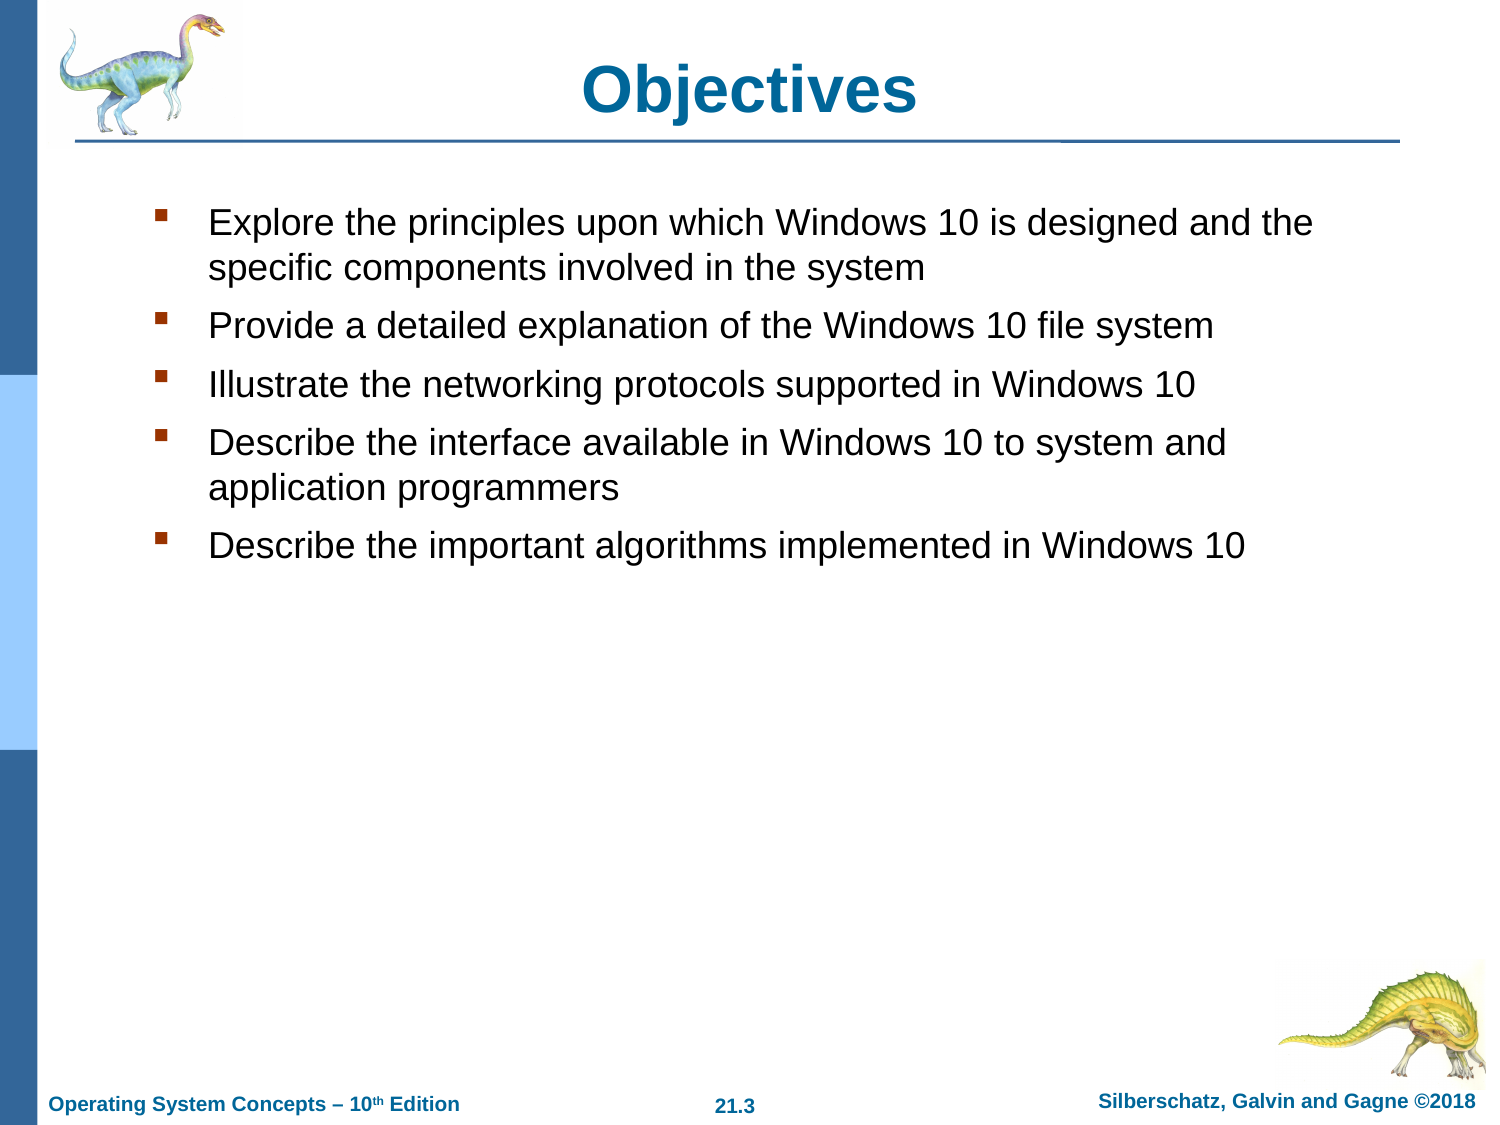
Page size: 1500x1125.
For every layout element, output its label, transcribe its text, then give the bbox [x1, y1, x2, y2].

list Explore the principles upon which Windows 10 is designed and the specific components involved in the system Provide a detailed explanation of the Windows 10 file system Illustrate the networking protocols supported in Windows 10 Describe the interface available in Windows 10 to system and application programmers Describe the important algorithms implemented in Windows 10 [136, 190, 1409, 935]
picture [1275, 959, 1486, 1090]
picture [46, 0, 243, 149]
title Objectives [75, 38, 1425, 134]
